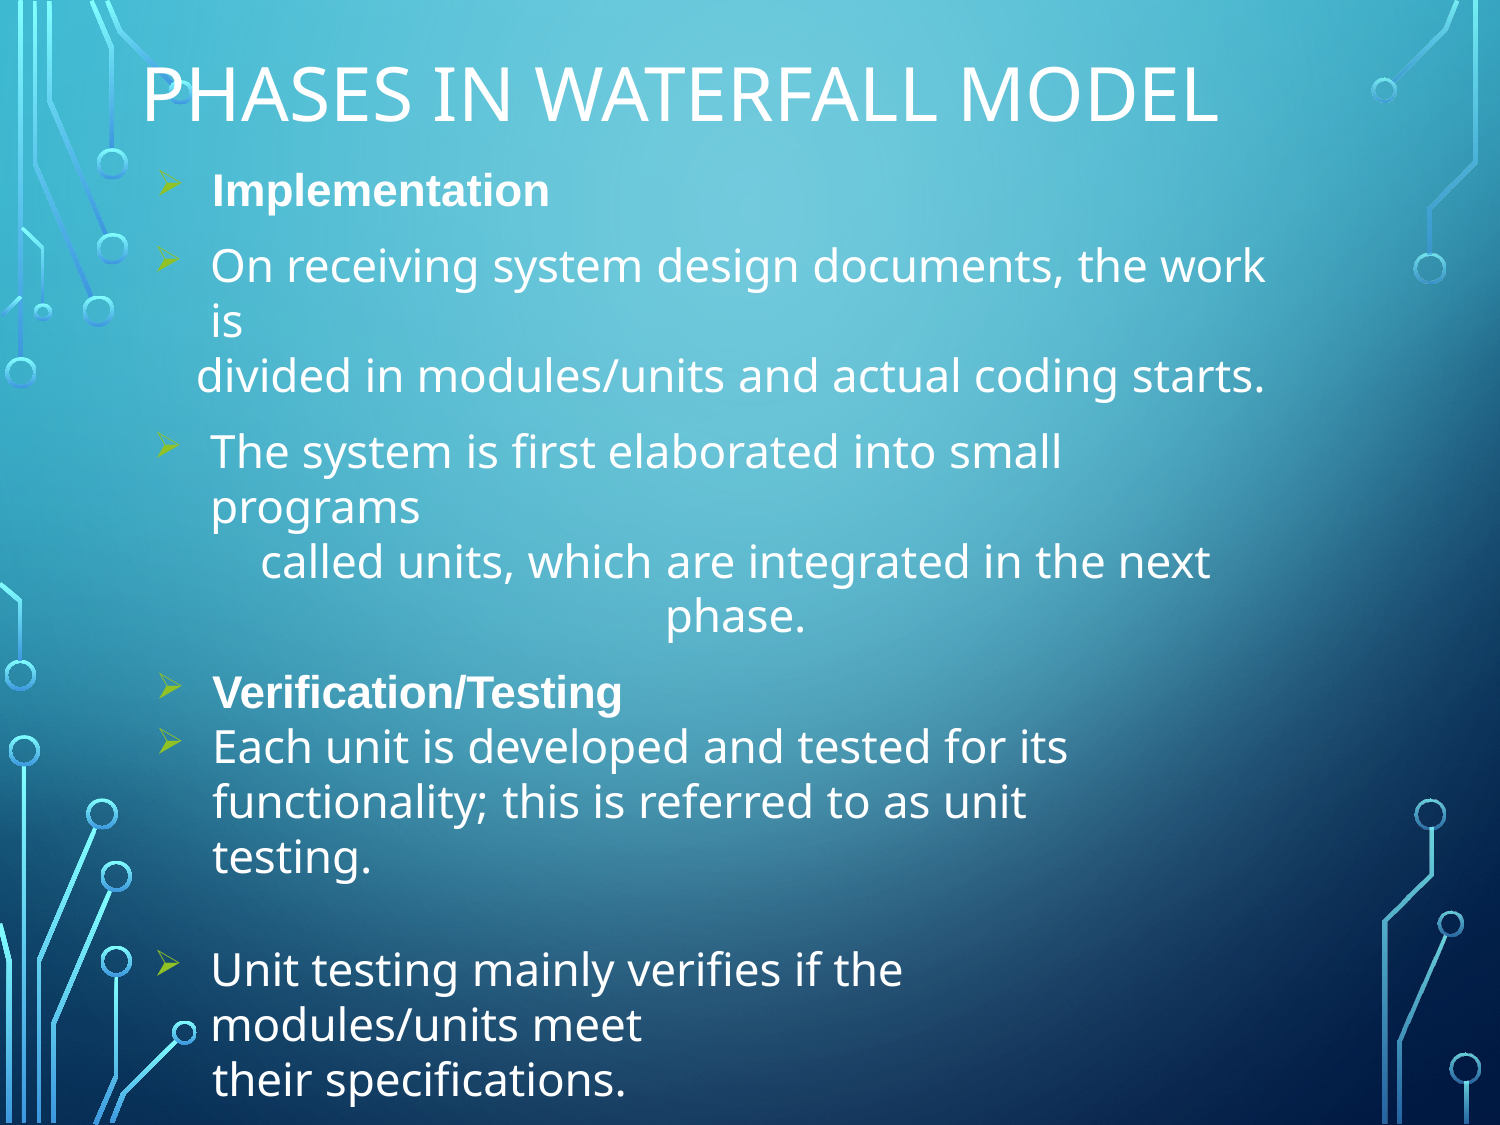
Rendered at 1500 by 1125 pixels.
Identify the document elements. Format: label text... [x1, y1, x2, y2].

text_box Phases in waterfall model [125, 0, 1345, 219]
text_box Implementation On receiving system design documents, the work is divided in modules/units and actual coding starts. The system is first elaborated into small programs called units, which are integrated in the next phase. Verification/Testing Each unit is developed and tested for its functionality; this is referred to as unit testing. Unit testing mainly verifies if the modules/units meet their specifications. Maintenance This phase of the model is virtually never-ending. The problems do not come into picture directly, but they arise from time to time and need to be solved. [153, 219, 1316, 1125]
